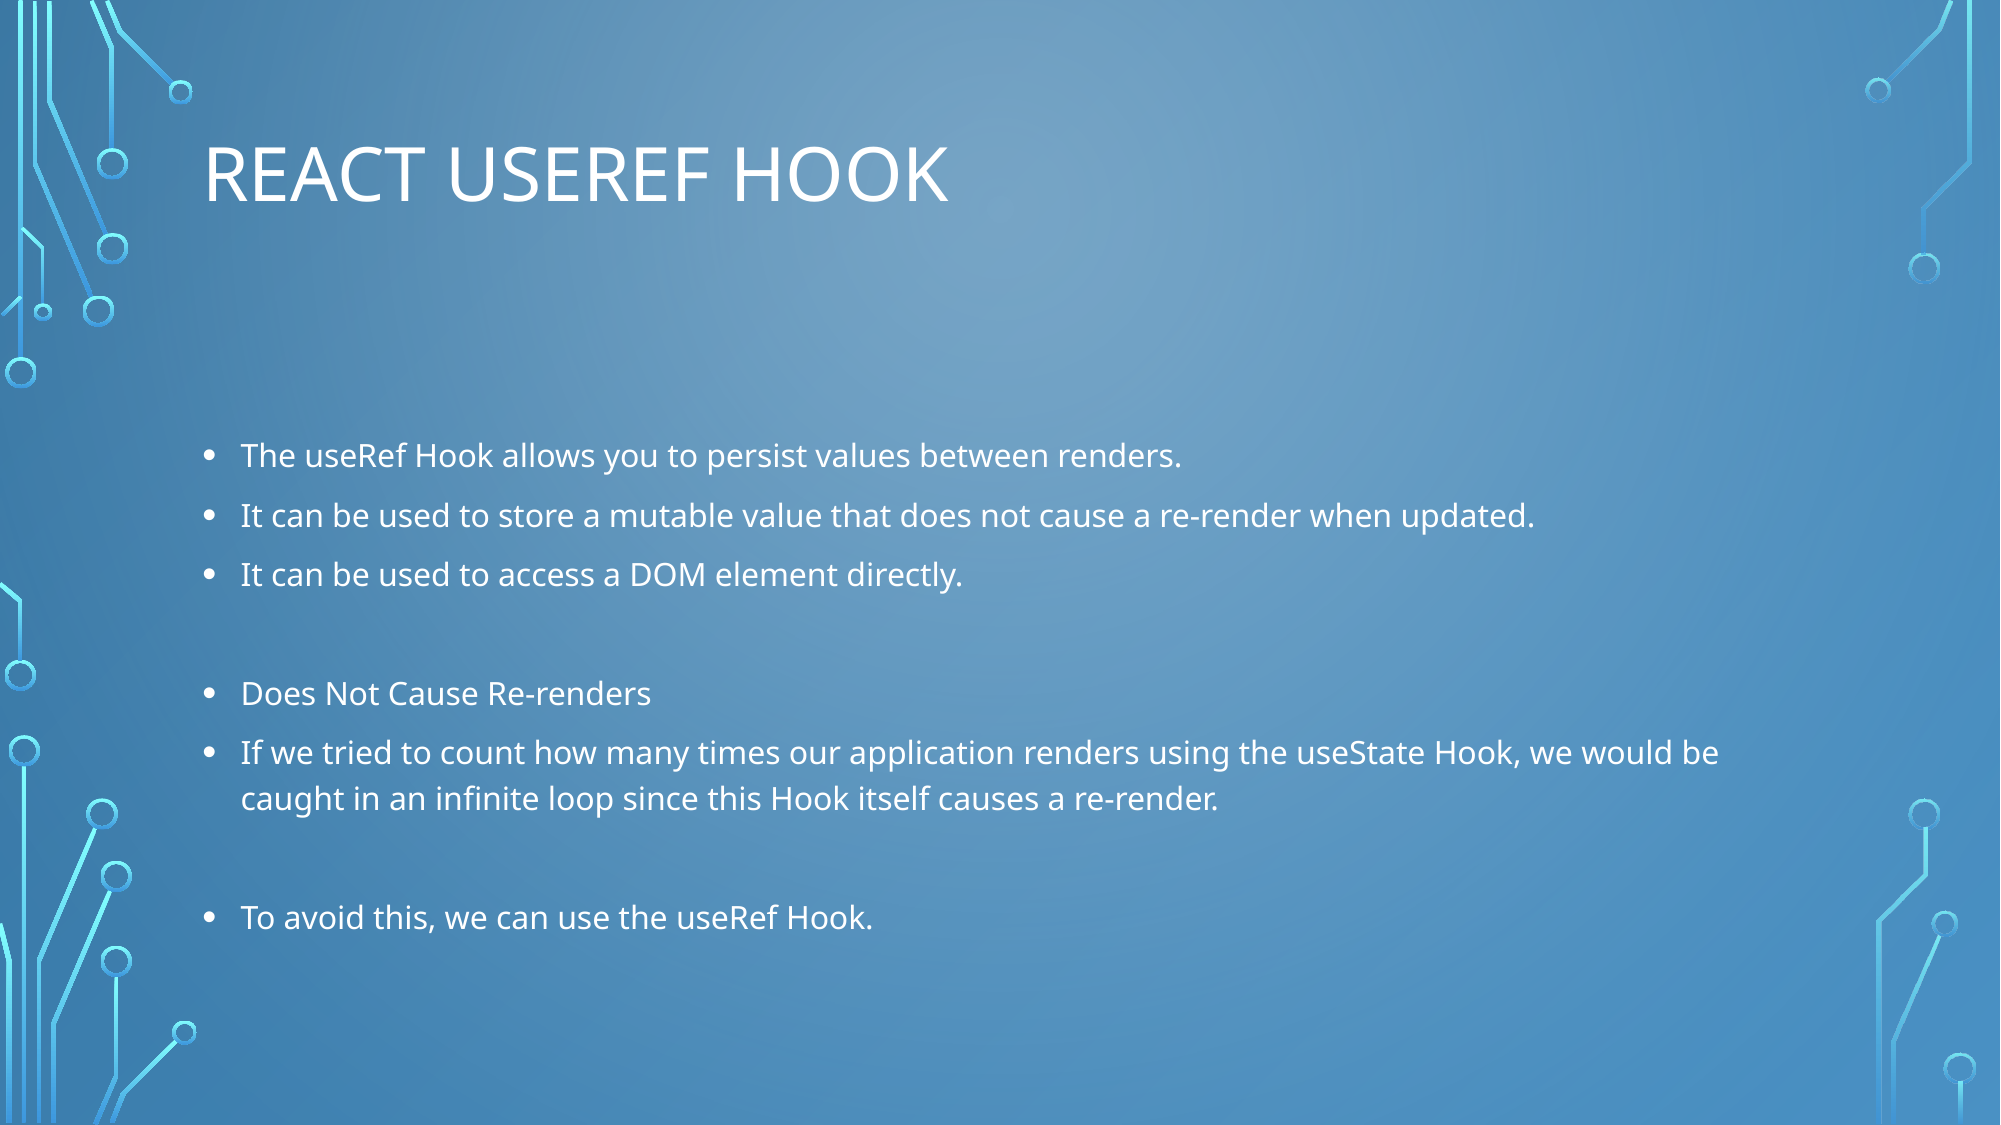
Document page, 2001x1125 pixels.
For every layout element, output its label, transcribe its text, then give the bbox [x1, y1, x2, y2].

title React useRef Hook [187, 101, 1813, 344]
list The useRef Hook allows you to persist values between renders. It can be used to store a mutable value that does not cause a re-render when updated. It can be used to access a DOM element directly. Does Not Cause Re-renders If we tried to count how many times our application renders using the useState Hook, we would be caught in an infinite loop since this Hook itself causes a re-render. To avoid this, we can use the useRef Hook. [187, 369, 1813, 950]
